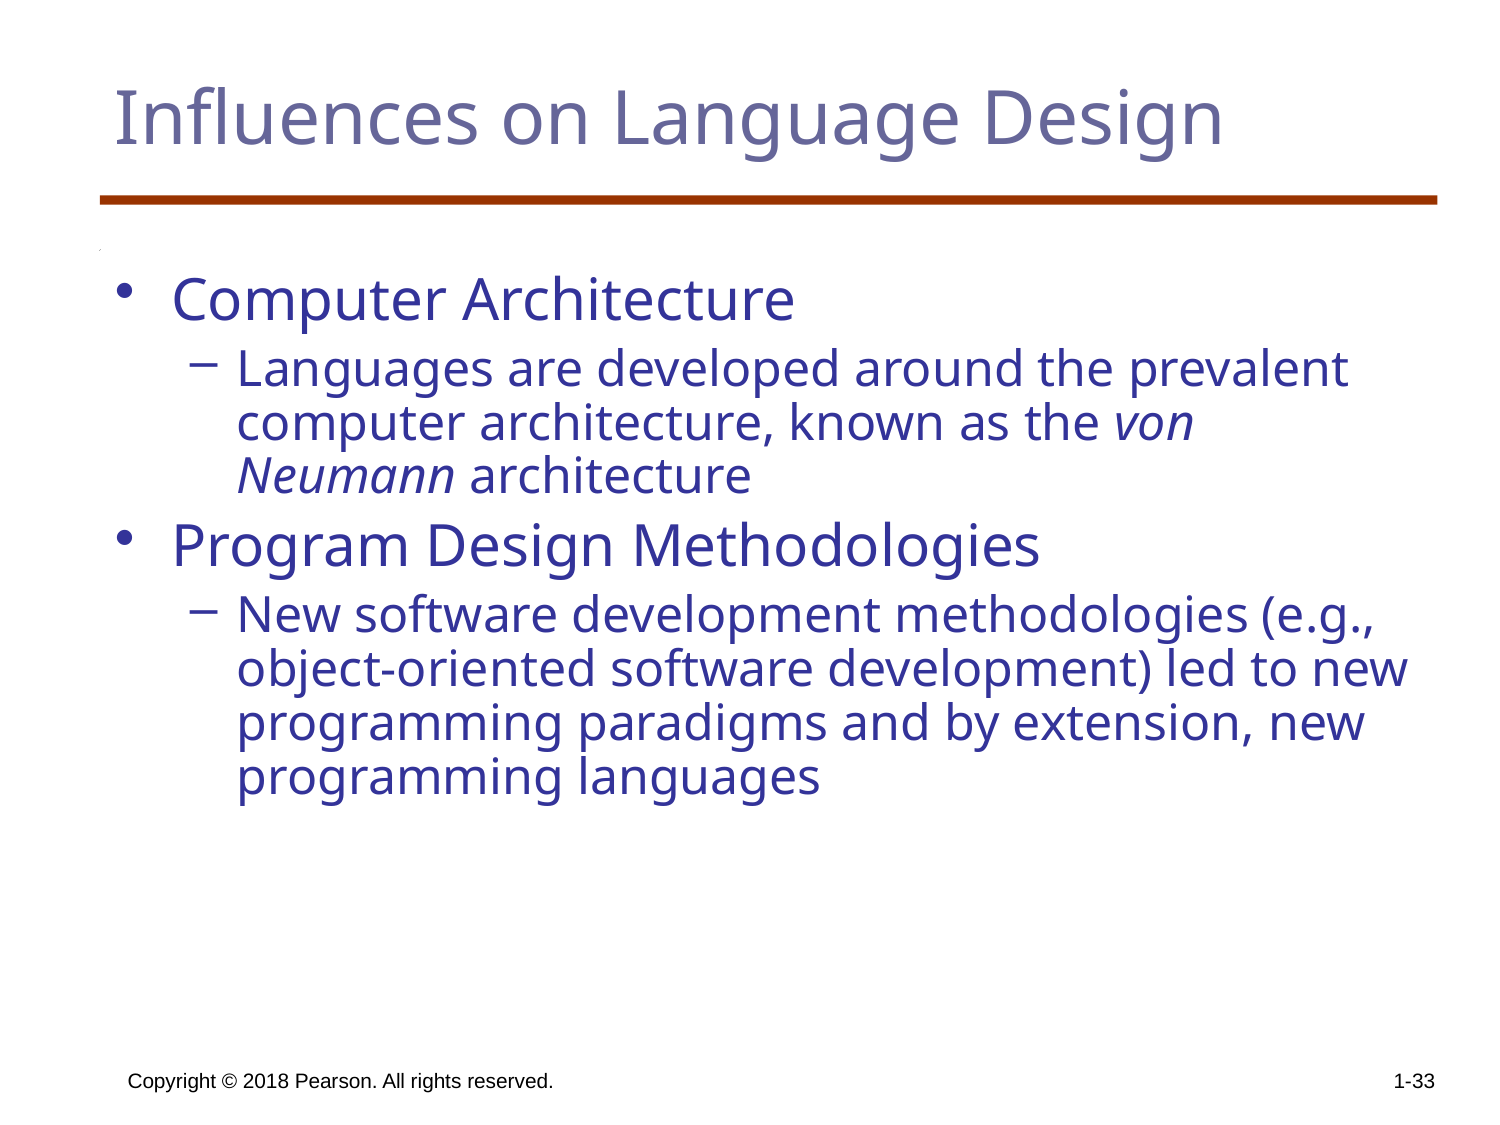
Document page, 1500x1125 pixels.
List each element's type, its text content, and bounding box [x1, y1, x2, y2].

list Computer Architecture Languages are developed around the prevalent computer architecture, known as the von Neumann architecture Program Design Methodologies New software development methodologies (e.g., object-oriented software development) led to new programming paradigms and by extension, new programming languages [99, 262, 1438, 1013]
footer Copyright © 2018 Pearson. All rights reserved. [112, 1024, 801, 1101]
slide_number 1-33 [1137, 1024, 1451, 1101]
title Influences on Language Design [99, 62, 1438, 250]
